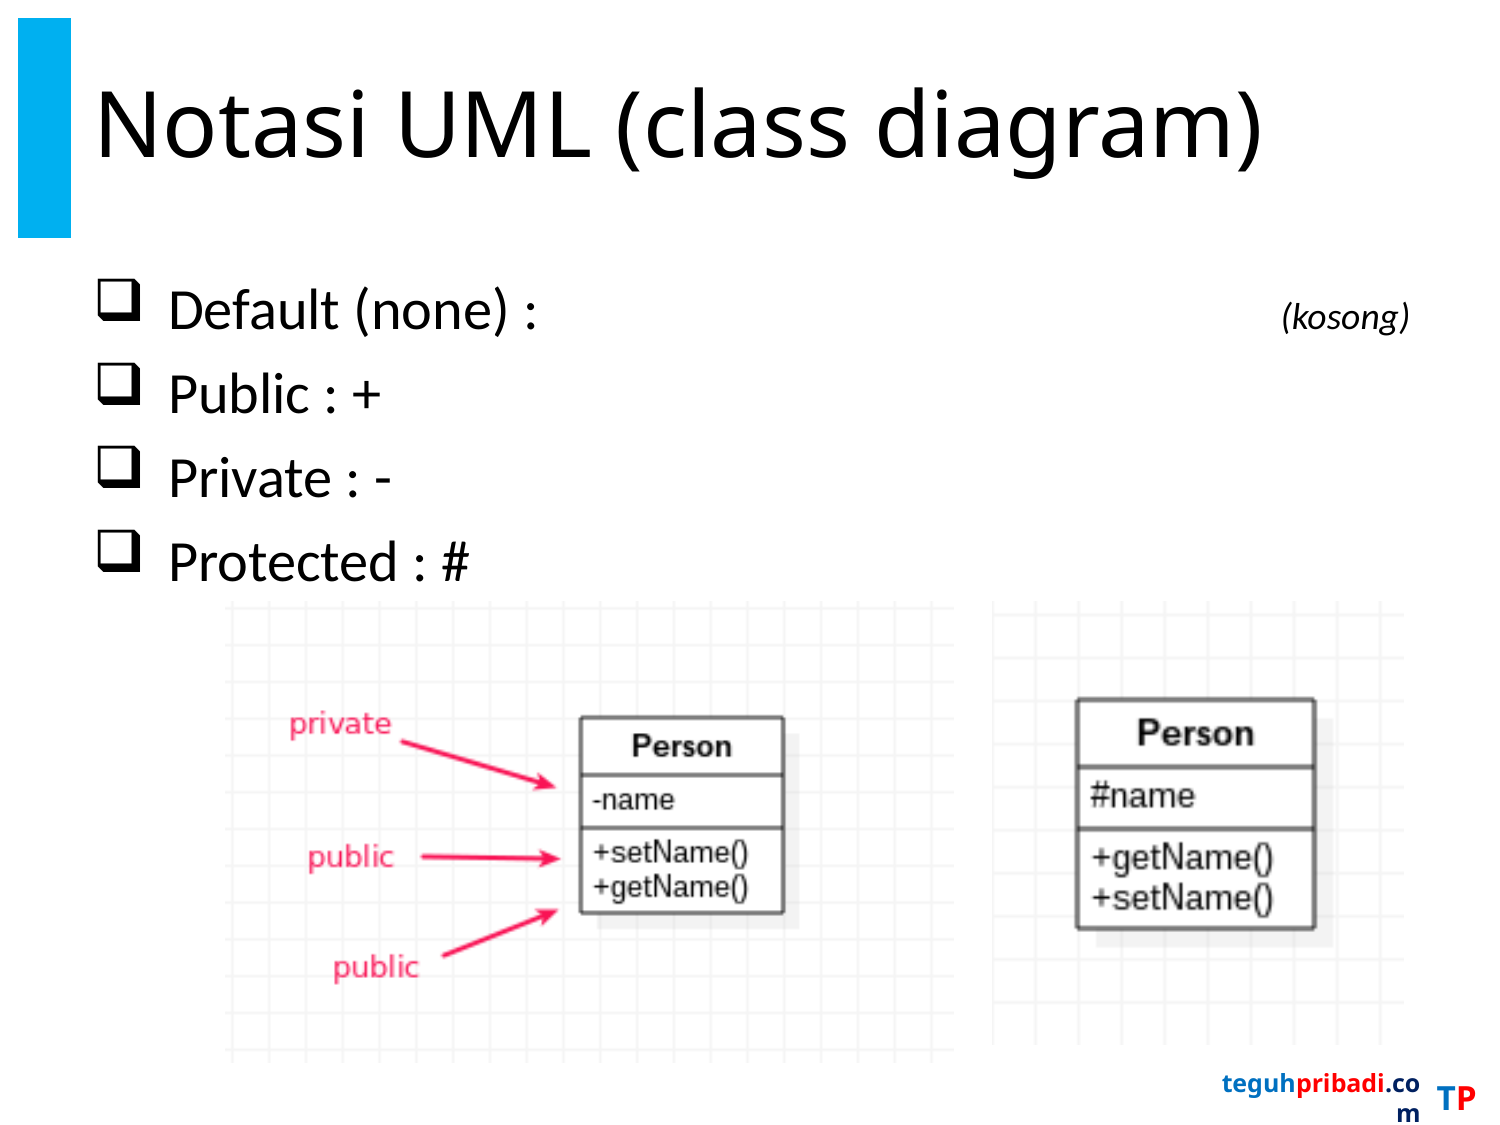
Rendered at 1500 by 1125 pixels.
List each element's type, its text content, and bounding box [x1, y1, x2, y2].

picture [225, 601, 954, 1063]
title Notasi UML (class diagram) [78, 19, 1443, 237]
list Default (none) : (kosong) Public : + Private : - Protected : # [78, 272, 1443, 1070]
picture [992, 600, 1404, 1045]
